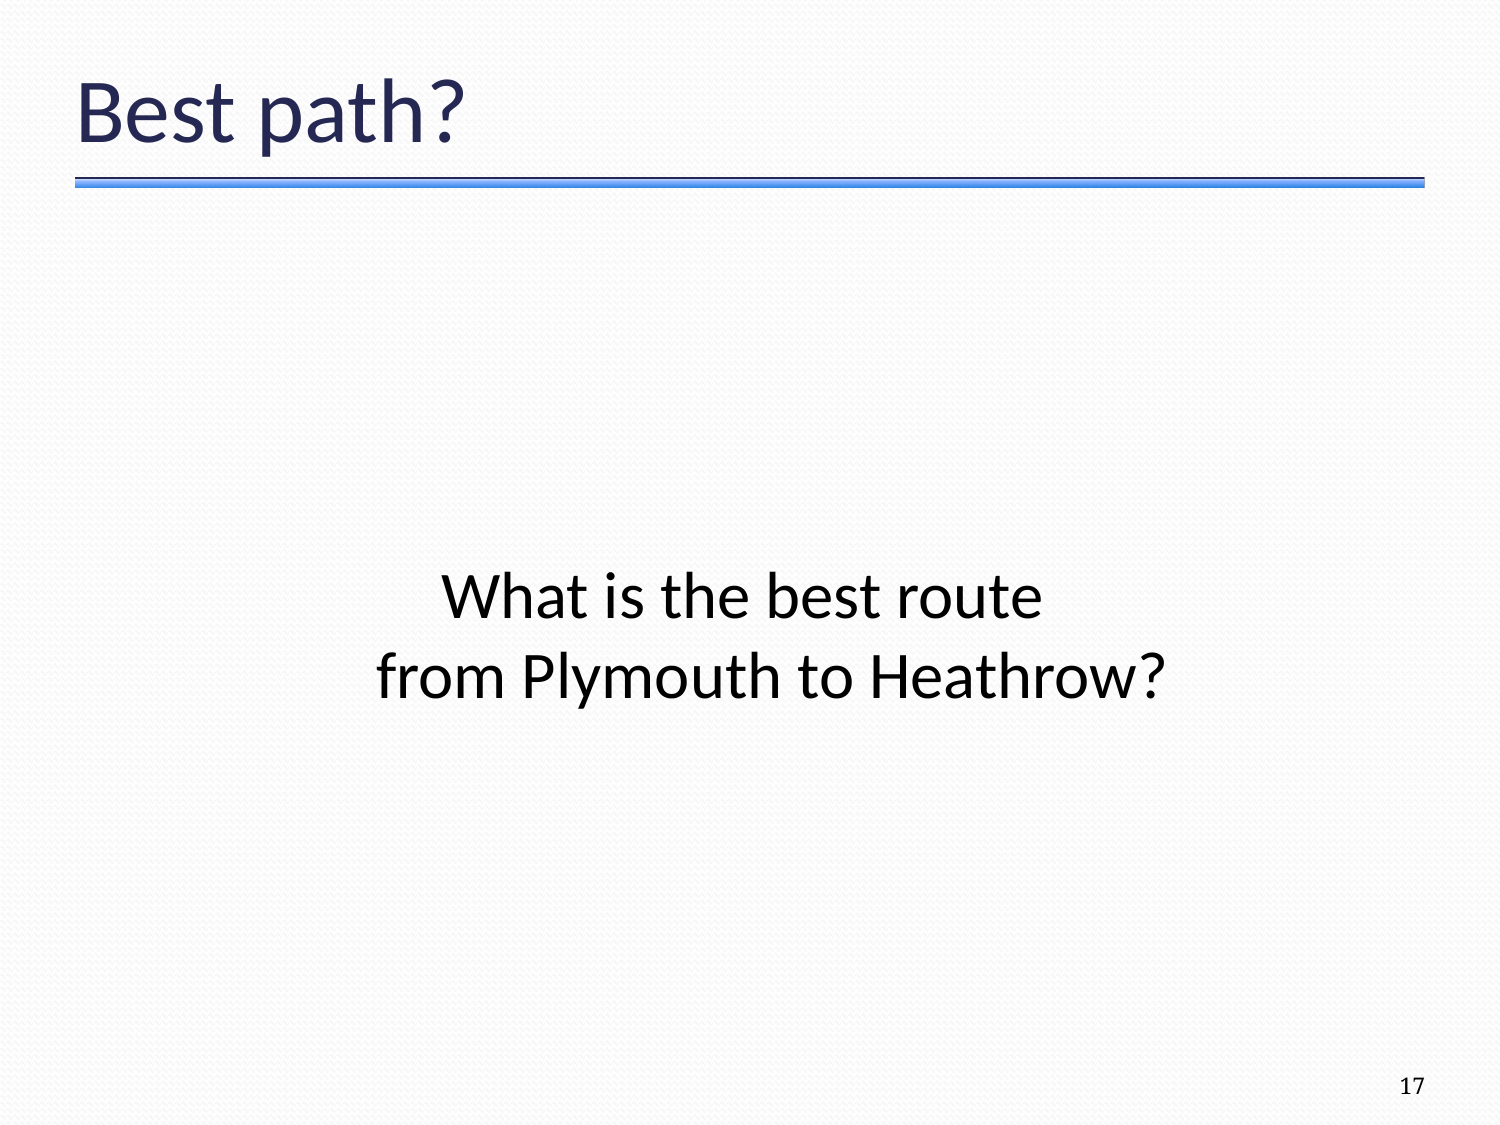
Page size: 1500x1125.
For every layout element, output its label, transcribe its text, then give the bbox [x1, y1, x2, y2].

list What is the best route from Plymouth to Heathrow? [187, 314, 1313, 953]
slide_number 17 [1299, 1042, 1425, 1103]
picture [75, 177, 1425, 188]
title Best path? [75, 10, 1425, 162]
